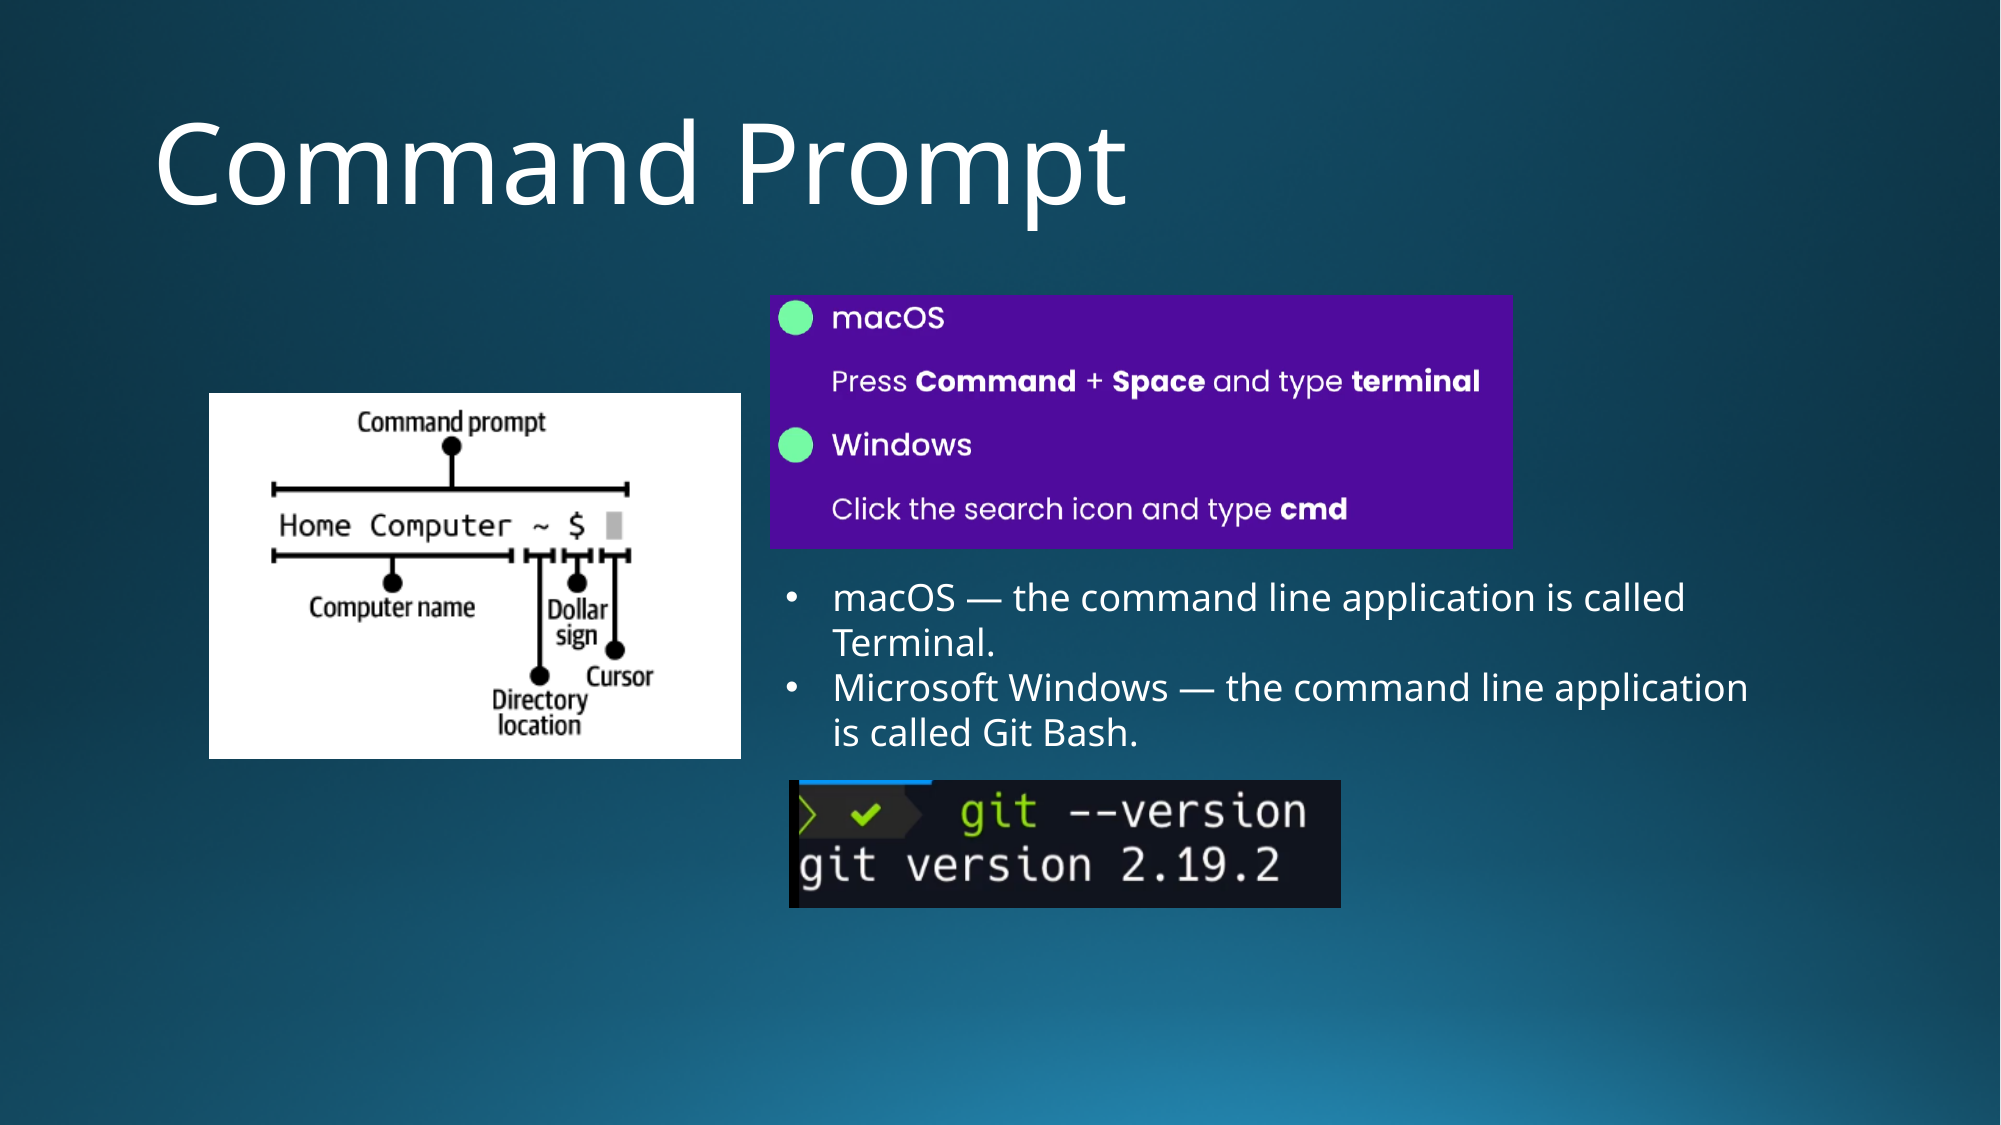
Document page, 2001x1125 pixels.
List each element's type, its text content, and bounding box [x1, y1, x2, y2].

text_box macOS — the command line application is called Terminal. Microsoft Windows — the command line application is called Git Bash. [770, 566, 1771, 762]
title Command Prompt [137, 59, 1863, 278]
picture [0, 0, 2001, 1125]
